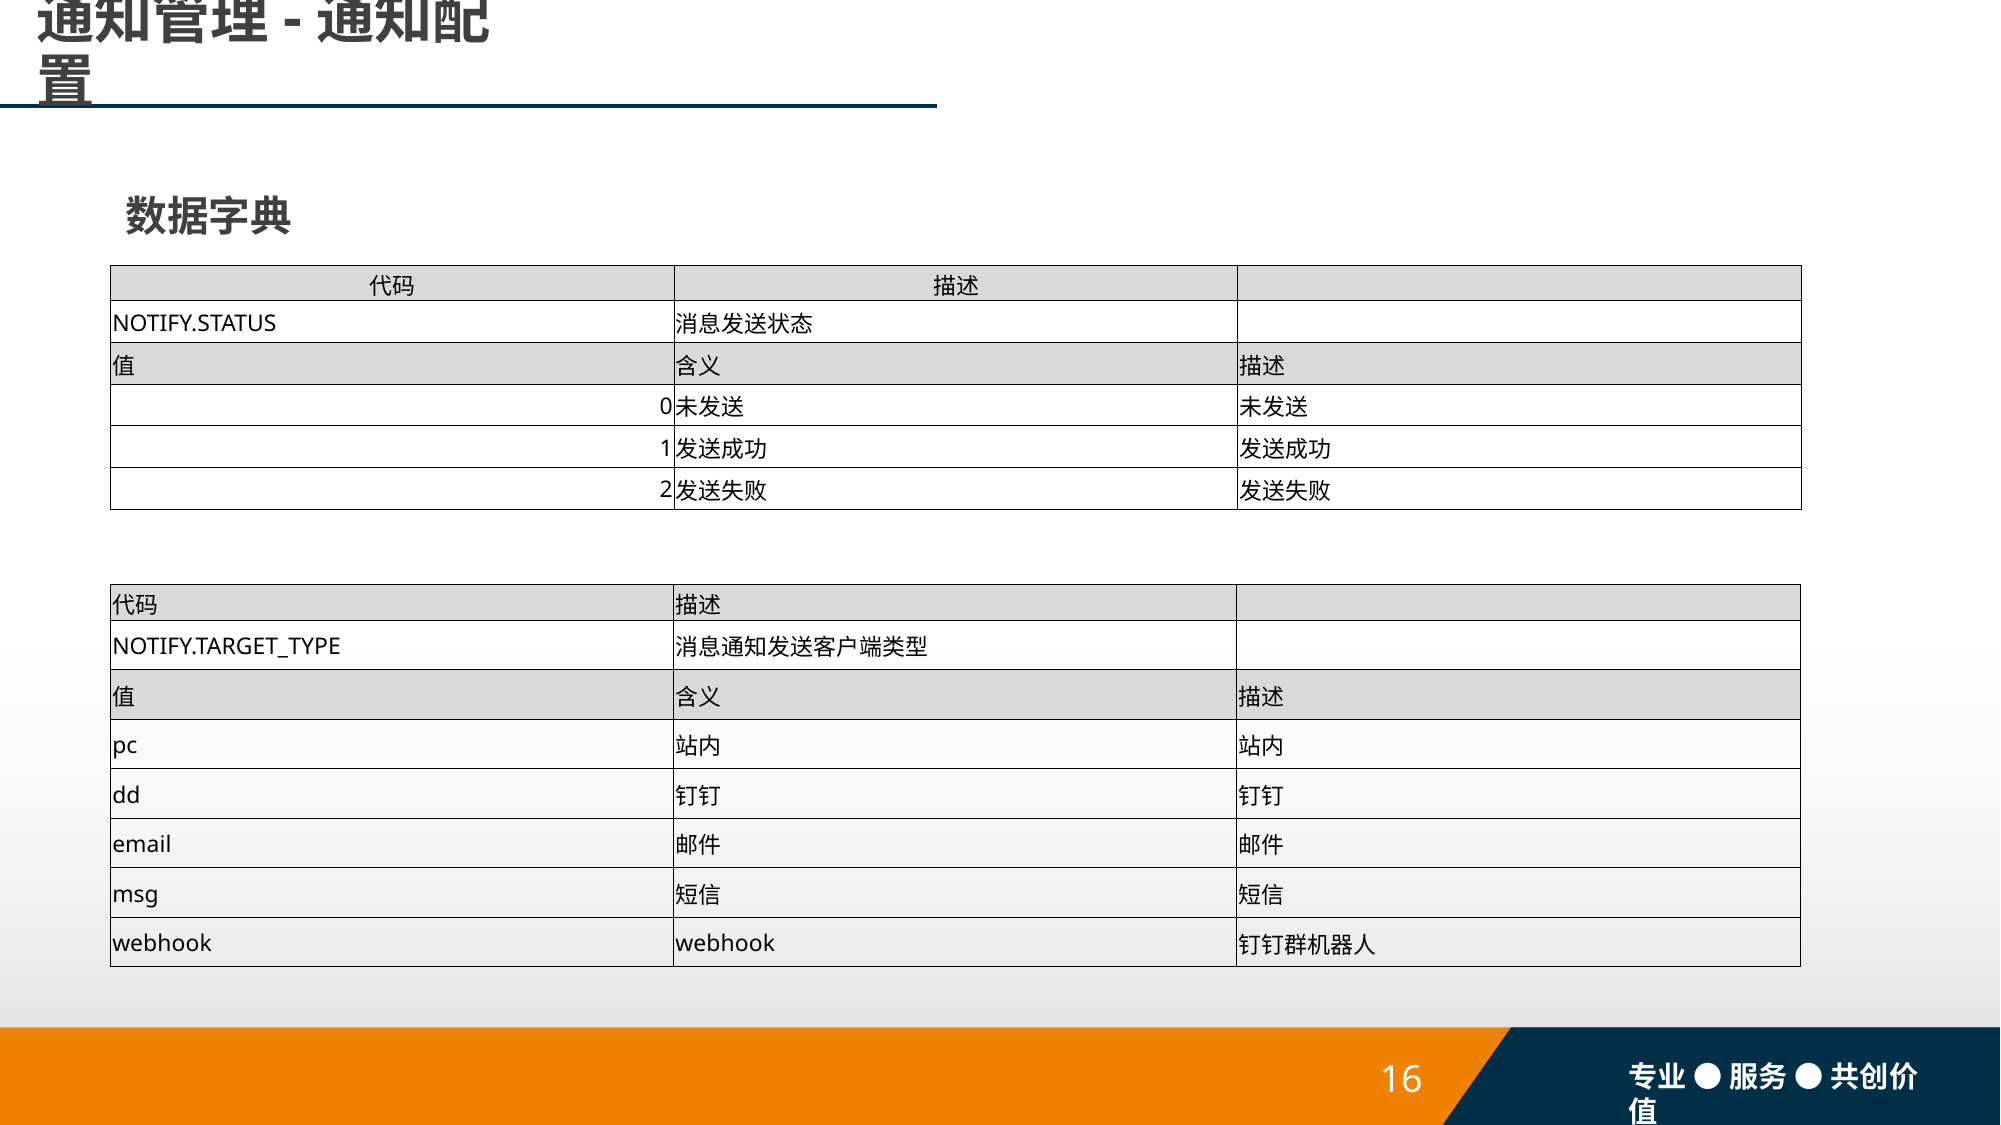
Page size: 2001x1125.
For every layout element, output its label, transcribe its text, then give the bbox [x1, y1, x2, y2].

table_header [1238, 266, 1801, 300]
subtitle 数据字典 [110, 166, 1410, 242]
table_cell 0 [111, 385, 674, 425]
table_cell 站内 [1237, 720, 1800, 768]
table_cell dd [111, 769, 673, 818]
table_cell 发送成功 [675, 426, 1237, 467]
table_header [1237, 585, 1800, 620]
table_cell 发送成功 [1238, 426, 1801, 467]
table_cell 描述 [1238, 343, 1801, 384]
table_header 描述 [674, 585, 1236, 620]
table_cell 钉钉群机器人 [1237, 918, 1800, 966]
table_cell msg [111, 868, 673, 917]
table_cell 站内 [674, 720, 1236, 768]
table_cell 短信 [674, 868, 1236, 917]
table_cell NOTIFY.TARGET_TYPE [111, 621, 673, 669]
table_header 代码 [111, 266, 674, 300]
title 通知管理-通知配置 [23, 13, 543, 90]
table_cell 描述 [1237, 670, 1800, 719]
table_cell 未发送 [1238, 385, 1801, 425]
table_cell 消息通知发送客户端类型 [674, 621, 1236, 669]
table_cell 未发送 [675, 385, 1237, 425]
table_cell 钉钉 [674, 769, 1236, 818]
table_cell 值 [111, 670, 673, 719]
table_cell 发送失败 [675, 468, 1237, 509]
table_cell NOTIFY.STATUS [111, 301, 674, 342]
table_cell 消息发送状态 [675, 301, 1237, 342]
table_cell [1238, 301, 1801, 342]
table_cell webhook [111, 918, 673, 966]
table_cell 含义 [675, 343, 1237, 384]
table_cell 含义 [674, 670, 1236, 719]
table_cell 钉钉 [1237, 769, 1800, 818]
table_cell pc [111, 720, 673, 768]
table_cell 发送失败 [1238, 468, 1801, 509]
table_cell webhook [674, 918, 1236, 966]
table_cell 短信 [1237, 868, 1800, 917]
table_cell 1 [111, 426, 674, 467]
table_cell 2 [111, 468, 674, 509]
table_header 代码 [111, 585, 673, 620]
table_cell 邮件 [1237, 819, 1800, 867]
table_cell 值 [111, 343, 674, 384]
table_header 描述 [675, 266, 1237, 300]
table_cell email [111, 819, 673, 867]
table_cell 邮件 [674, 819, 1236, 867]
table_cell [1237, 621, 1800, 669]
